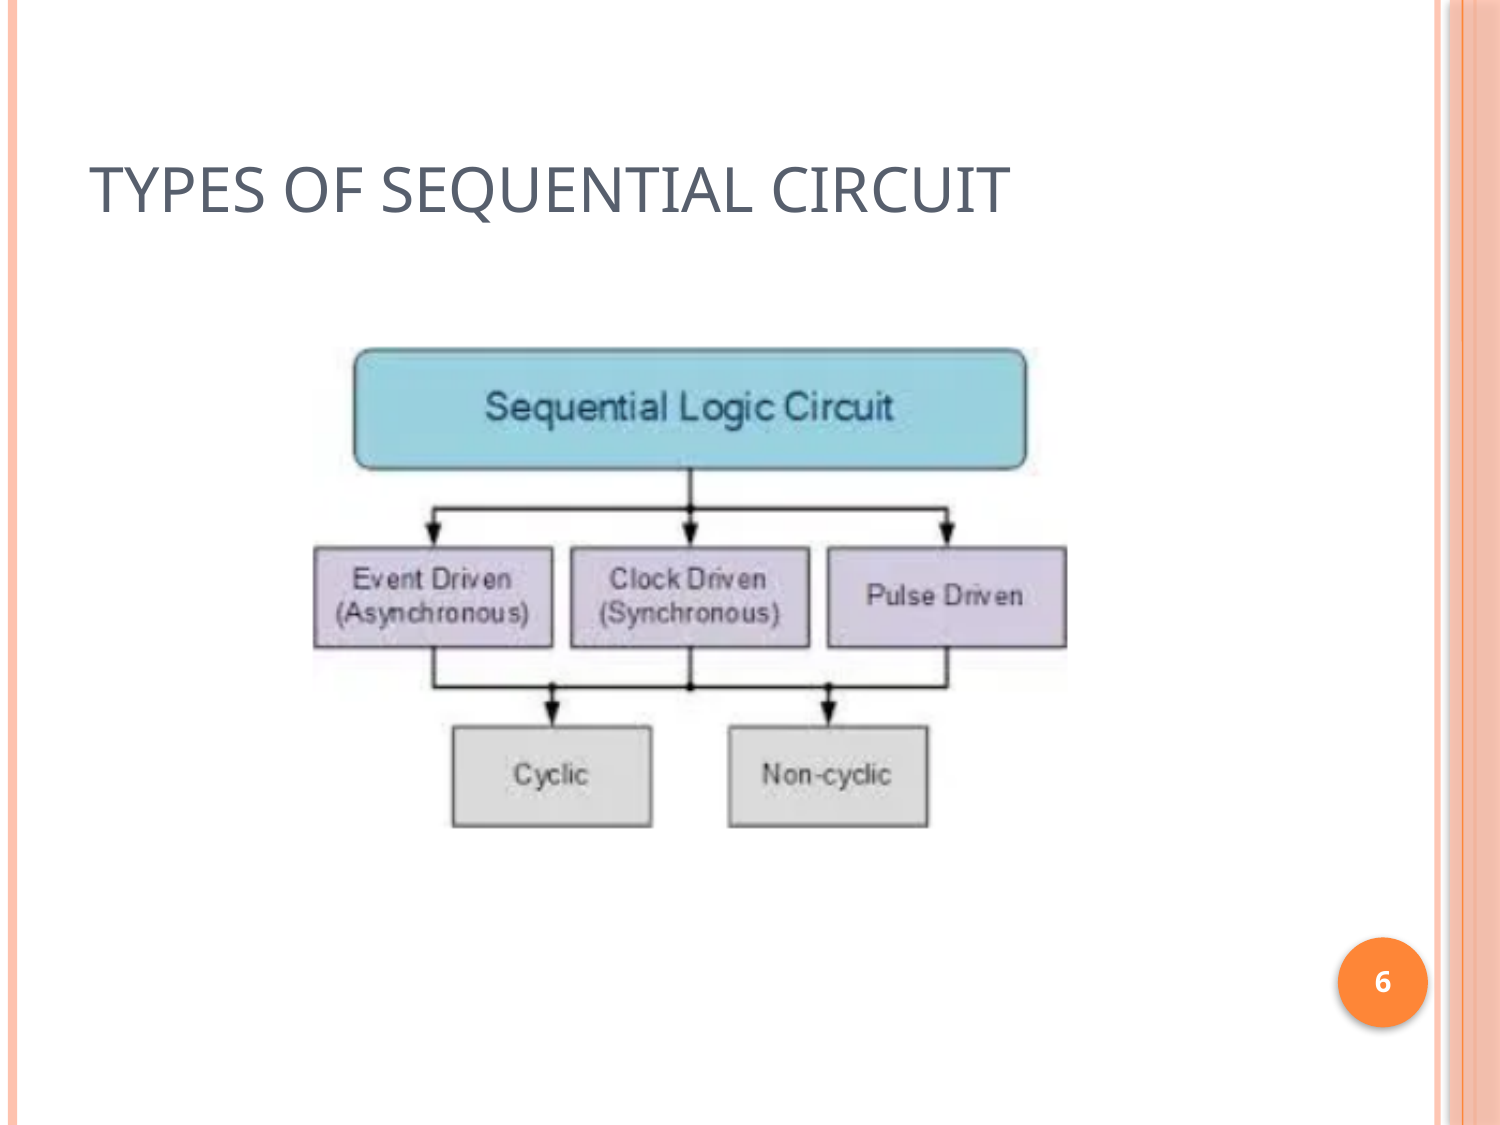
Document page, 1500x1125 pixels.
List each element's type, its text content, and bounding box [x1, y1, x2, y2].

picture [274, 324, 1115, 863]
title Types of Sequential Circuit [75, 45, 1300, 233]
slide_number 6 [1333, 940, 1434, 1026]
